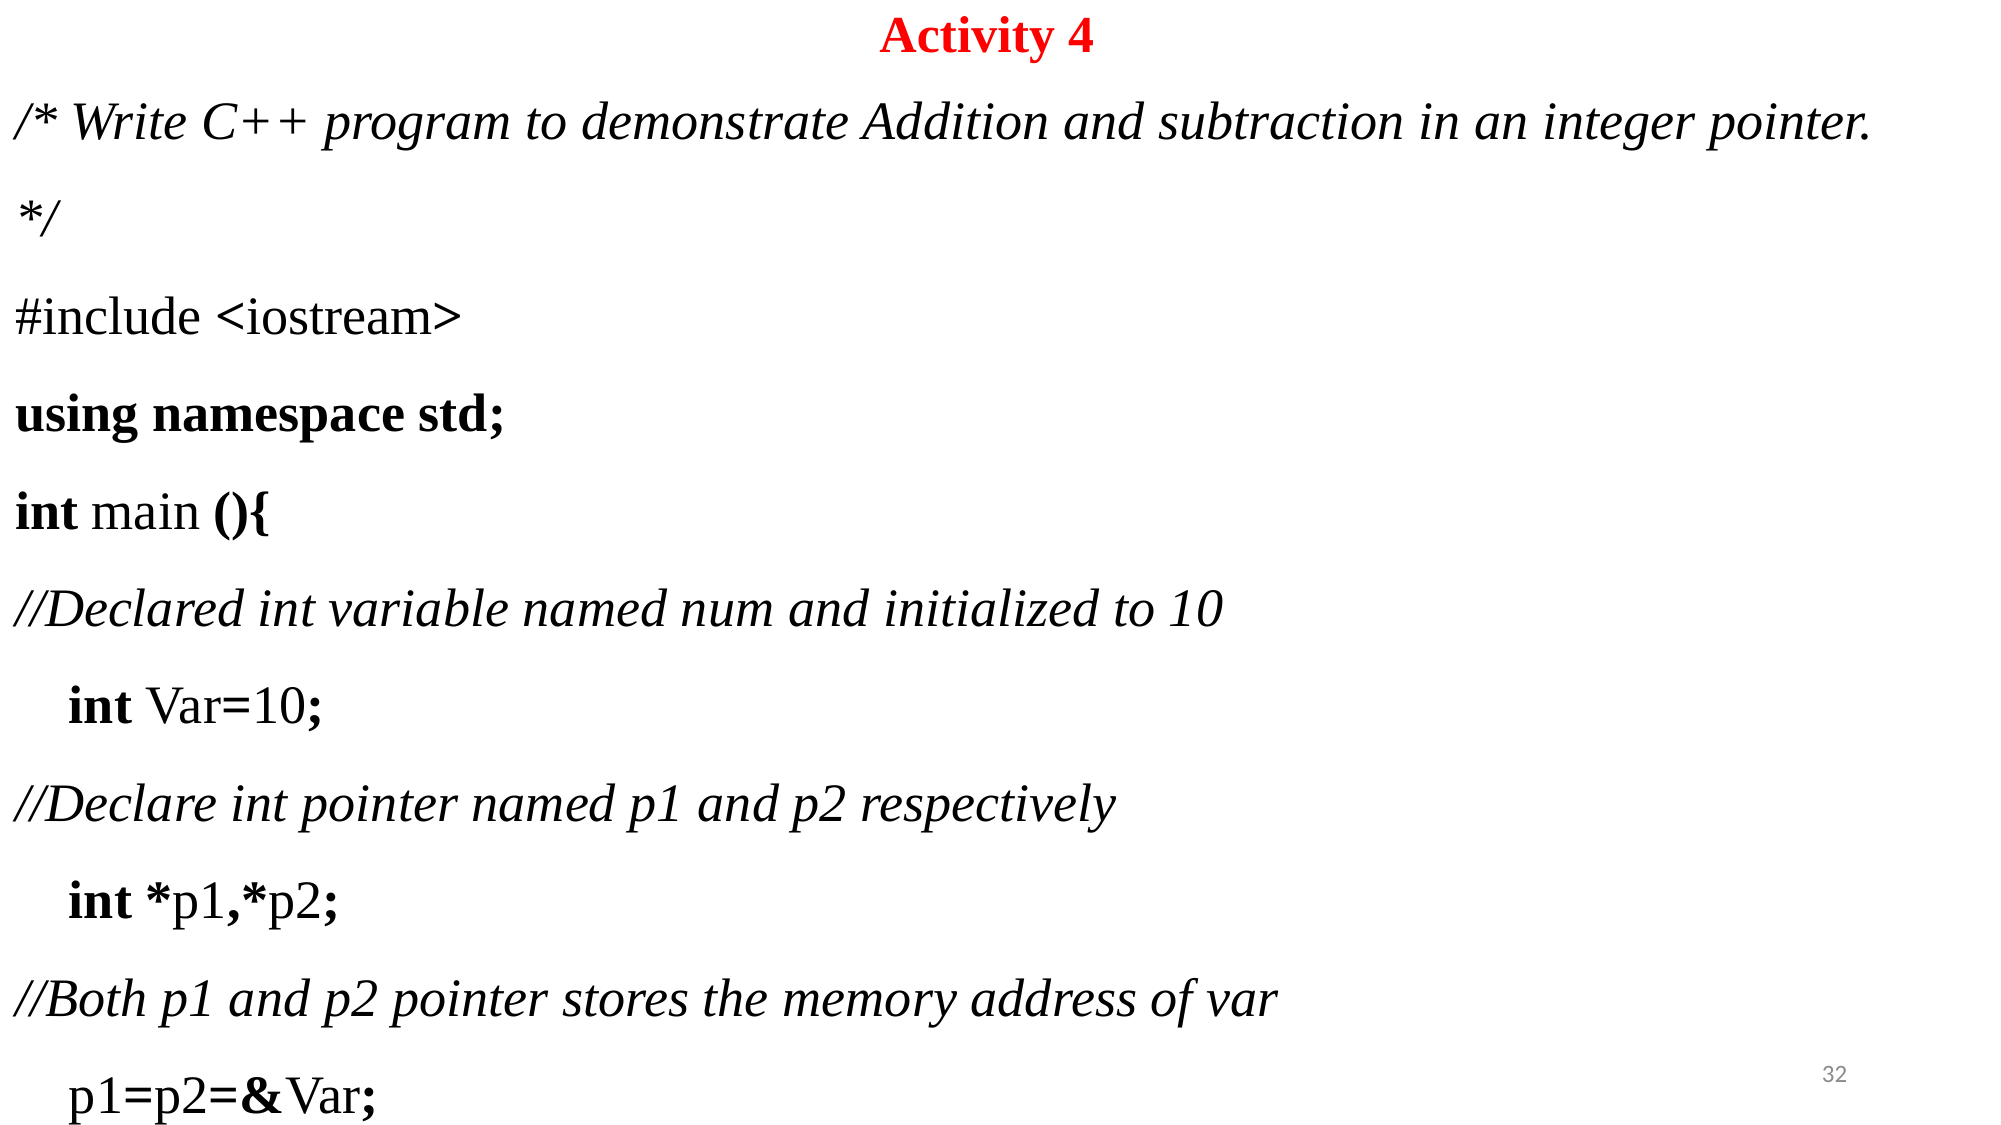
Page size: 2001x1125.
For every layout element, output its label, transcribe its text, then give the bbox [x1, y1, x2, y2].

title Activity 4 [137, 0, 1863, 45]
list /* Write C++ program to demonstrate Addition and subtraction in an integer pointer. */ #include <iostream> using namespace std; int main (){ //Declared int variable named num and initialized to 10 int Var=10; //Declare int pointer named p1 and p2 respectively int *p1,*p2; //Both p1 and p2 pointer stores the memory address of var p1=p2=&Var; [0, 45, 2000, 1125]
slide_number 32 [1412, 1042, 1863, 1103]
